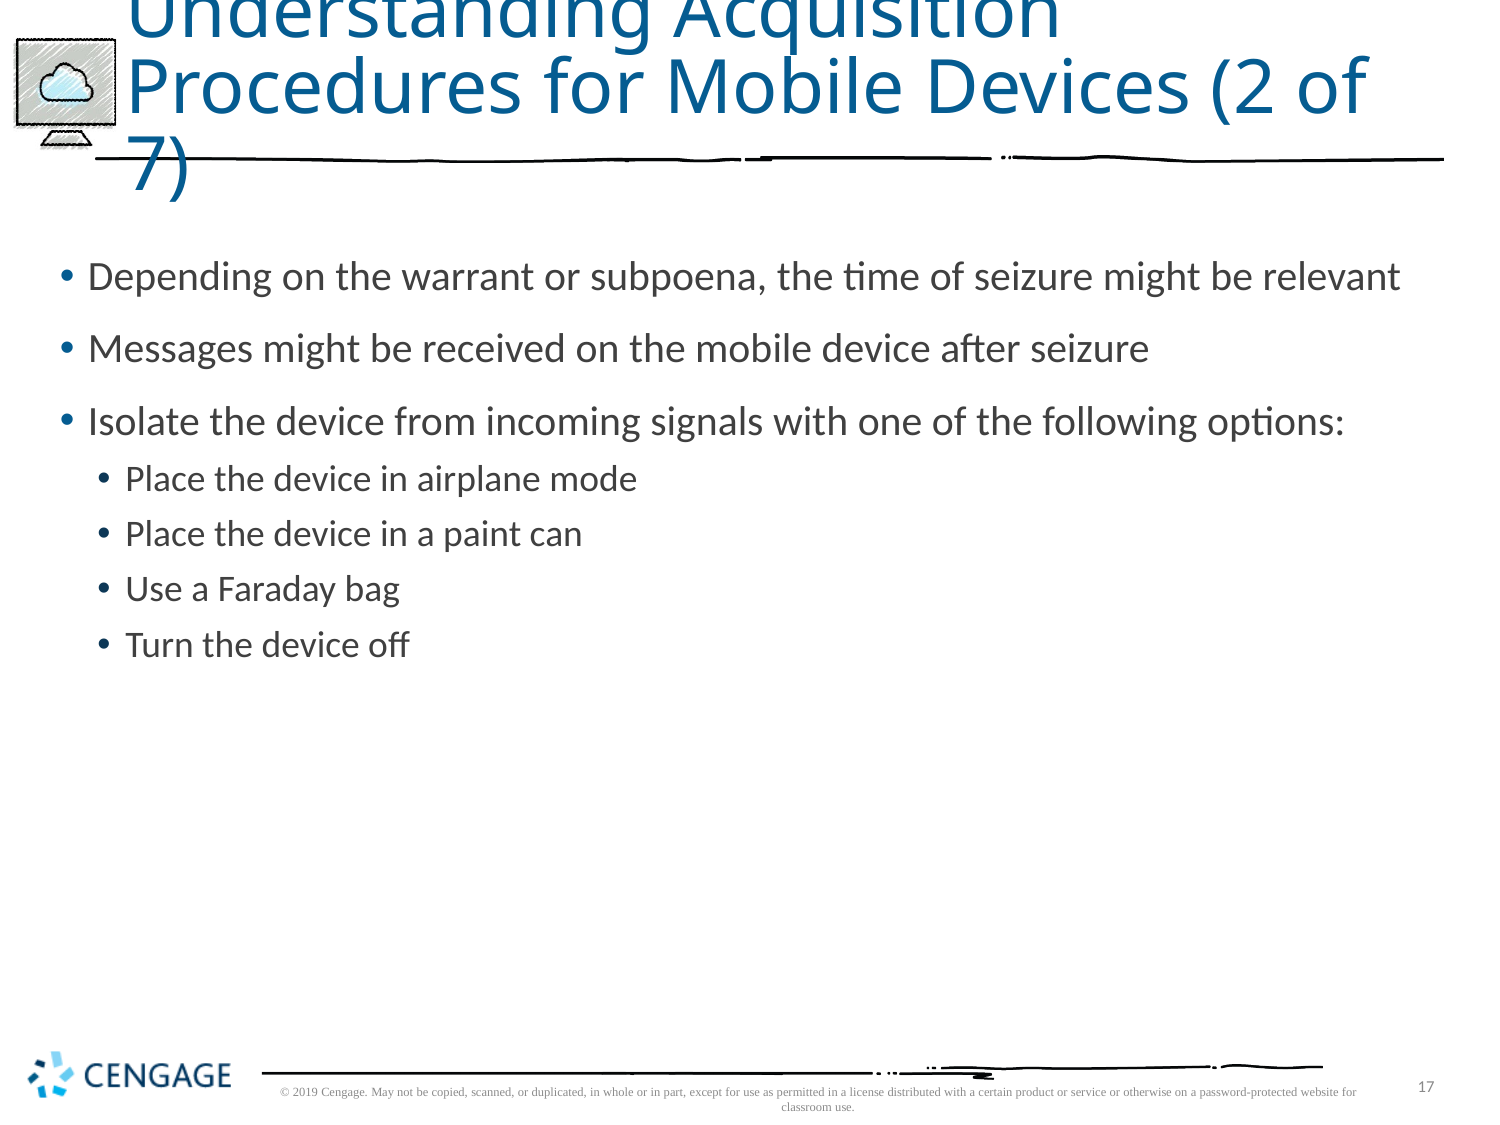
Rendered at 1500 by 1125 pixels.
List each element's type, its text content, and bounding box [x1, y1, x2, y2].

picture [12, 36, 117, 151]
picture [261, 1064, 1323, 1079]
picture [95, 155, 125, 163]
list Depending on the warrant or subpoena, the time of seizure might be relevant Messages might be received on the mobile device after seizure Isolate the device from incoming signals with one of the following options: Place the device in airplane mode Place the device in a paint can Use a Faraday bag Turn the device off [59, 252, 1441, 744]
footer © 2019 Cengage. May not be copied, scanned, or duplicated, in whole or in part, except for use as permitted in a license distributed with a certain product or service or otherwise on a password-protected website for classroom use. [261, 1079, 1375, 1120]
title Understanding Acquisition Procedures for Mobile Devices (2 of 7) [125, 13, 1442, 169]
picture [7, 1037, 244, 1111]
